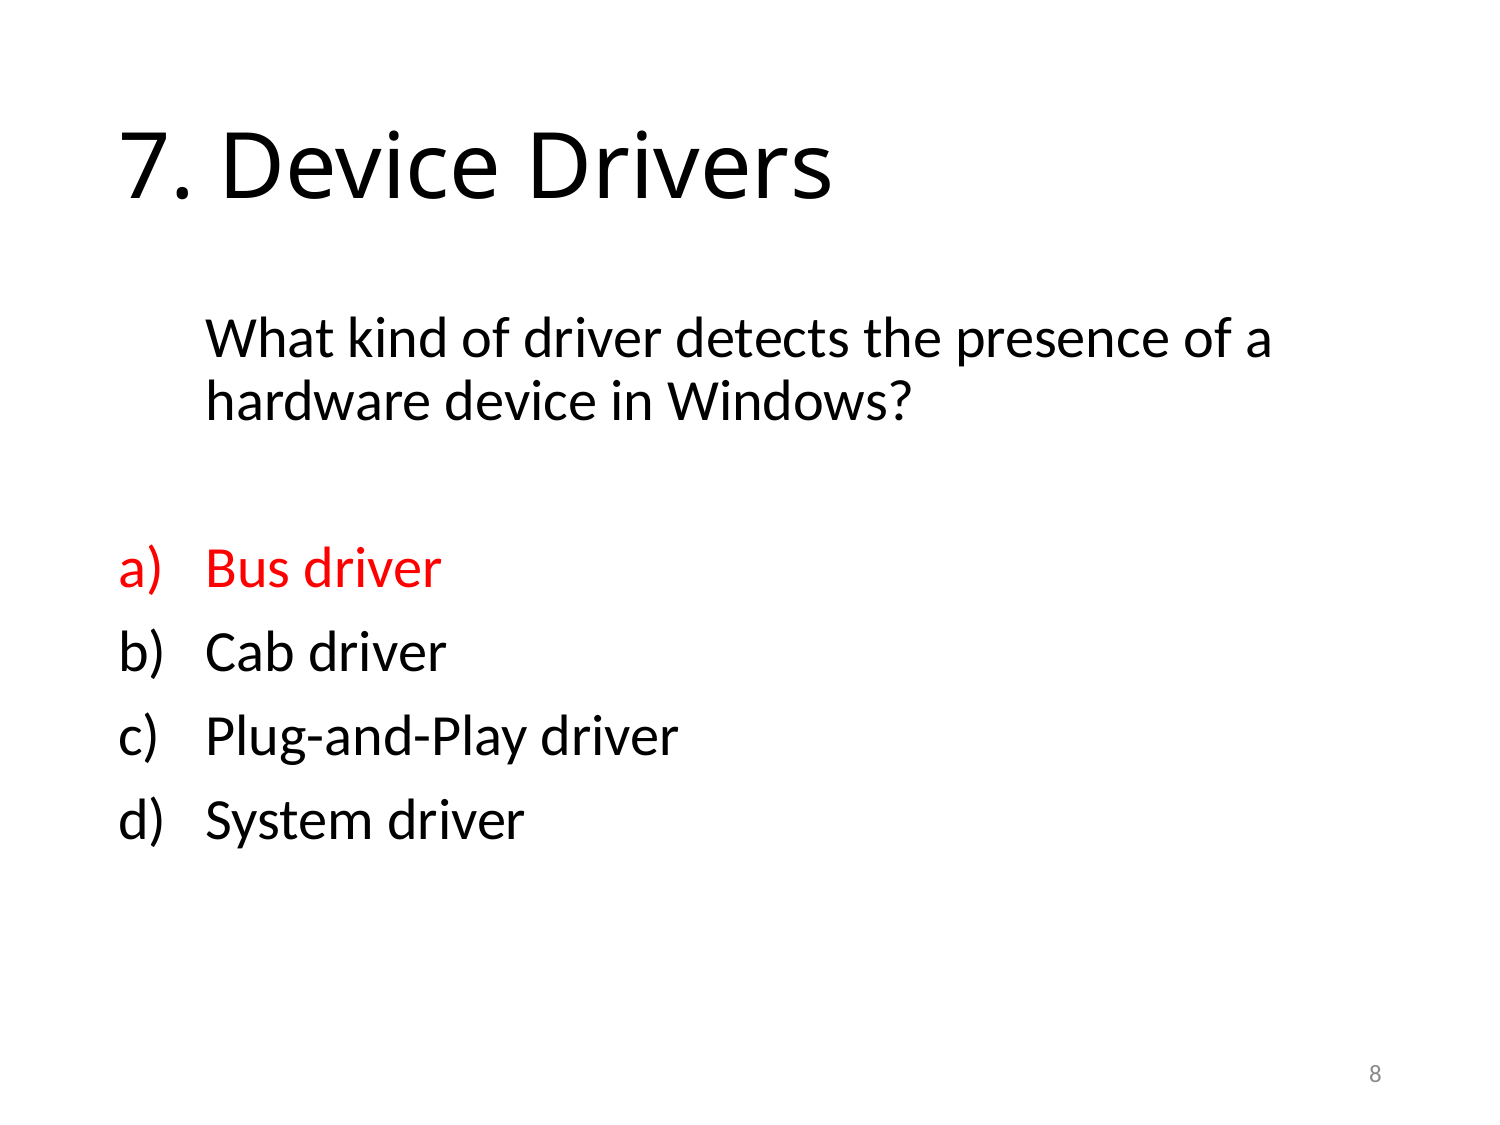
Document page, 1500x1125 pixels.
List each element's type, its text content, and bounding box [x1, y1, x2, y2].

list What kind of driver detects the presence of a hardware device in Windows? Bus driver Cab driver Plug-and-Play driver System driver [103, 299, 1397, 1014]
title 7. Device Drivers [103, 59, 1397, 278]
slide_number 8 [1059, 1042, 1397, 1103]
